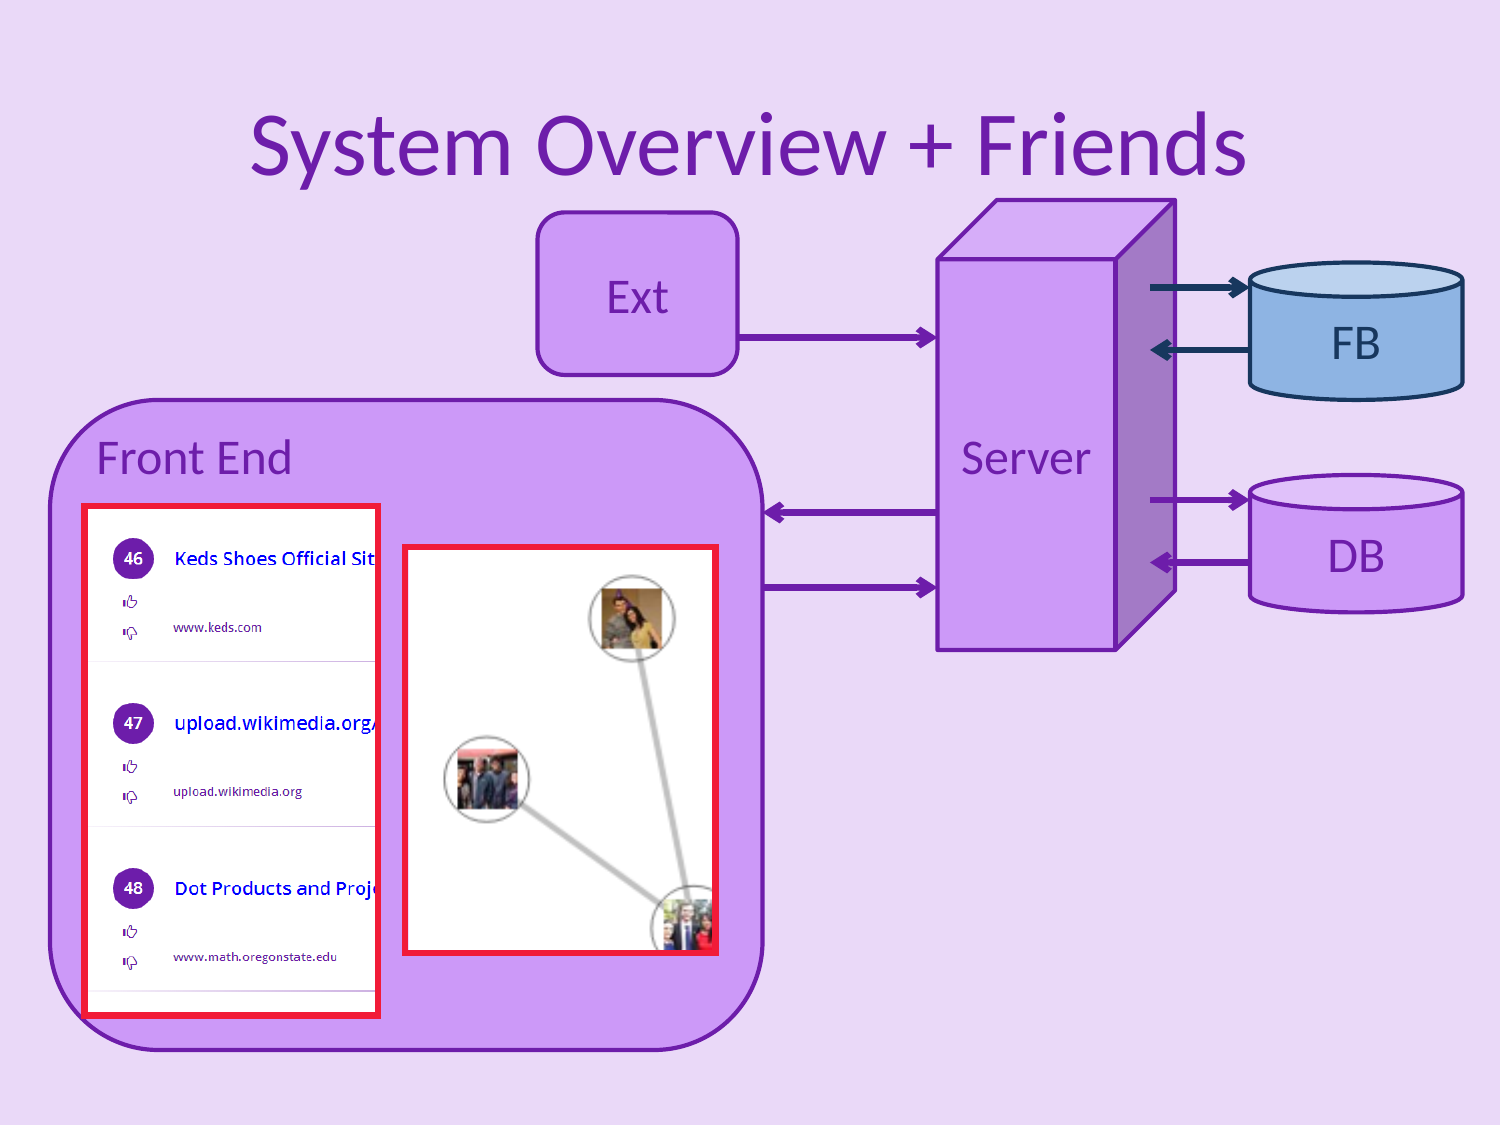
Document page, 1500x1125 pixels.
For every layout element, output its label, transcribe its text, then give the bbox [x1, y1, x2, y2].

text_box DB [1247, 472, 1465, 615]
picture [408, 549, 713, 951]
picture [87, 509, 376, 1013]
text_box Server [935, 197, 1178, 653]
title System Overview + Friends [75, 45, 1425, 233]
text_box Front End [47, 397, 765, 1053]
text_box Ext [535, 210, 740, 378]
text_box FB [1247, 260, 1465, 403]
